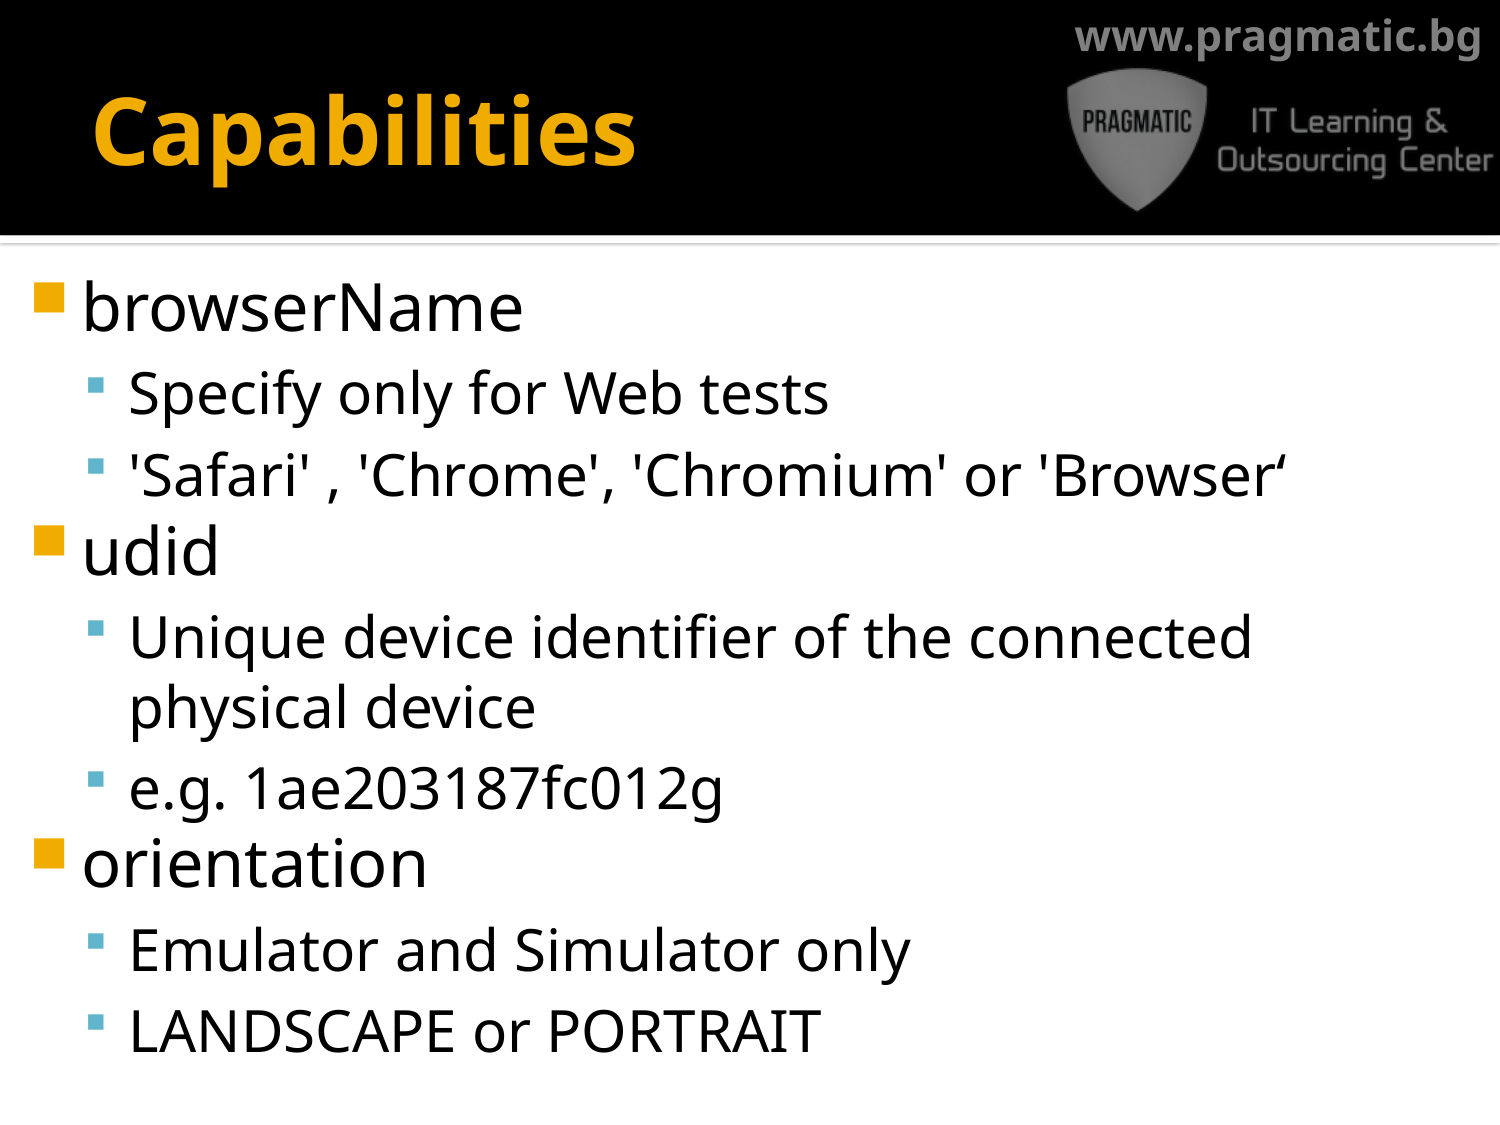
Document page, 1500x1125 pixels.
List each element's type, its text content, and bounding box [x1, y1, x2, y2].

picture [1063, 62, 1500, 217]
title Capabilities [75, 24, 1063, 231]
list browserName Specify only for Web tests 'Safari' , 'Chrome', 'Chromium' or 'Browser‘ udid Unique device identifier of the connected physical device e.g. 1ae203187fc012g orientation Emulator and Simulator only LANDSCAPE or PORTRAIT [0, 249, 1500, 1125]
